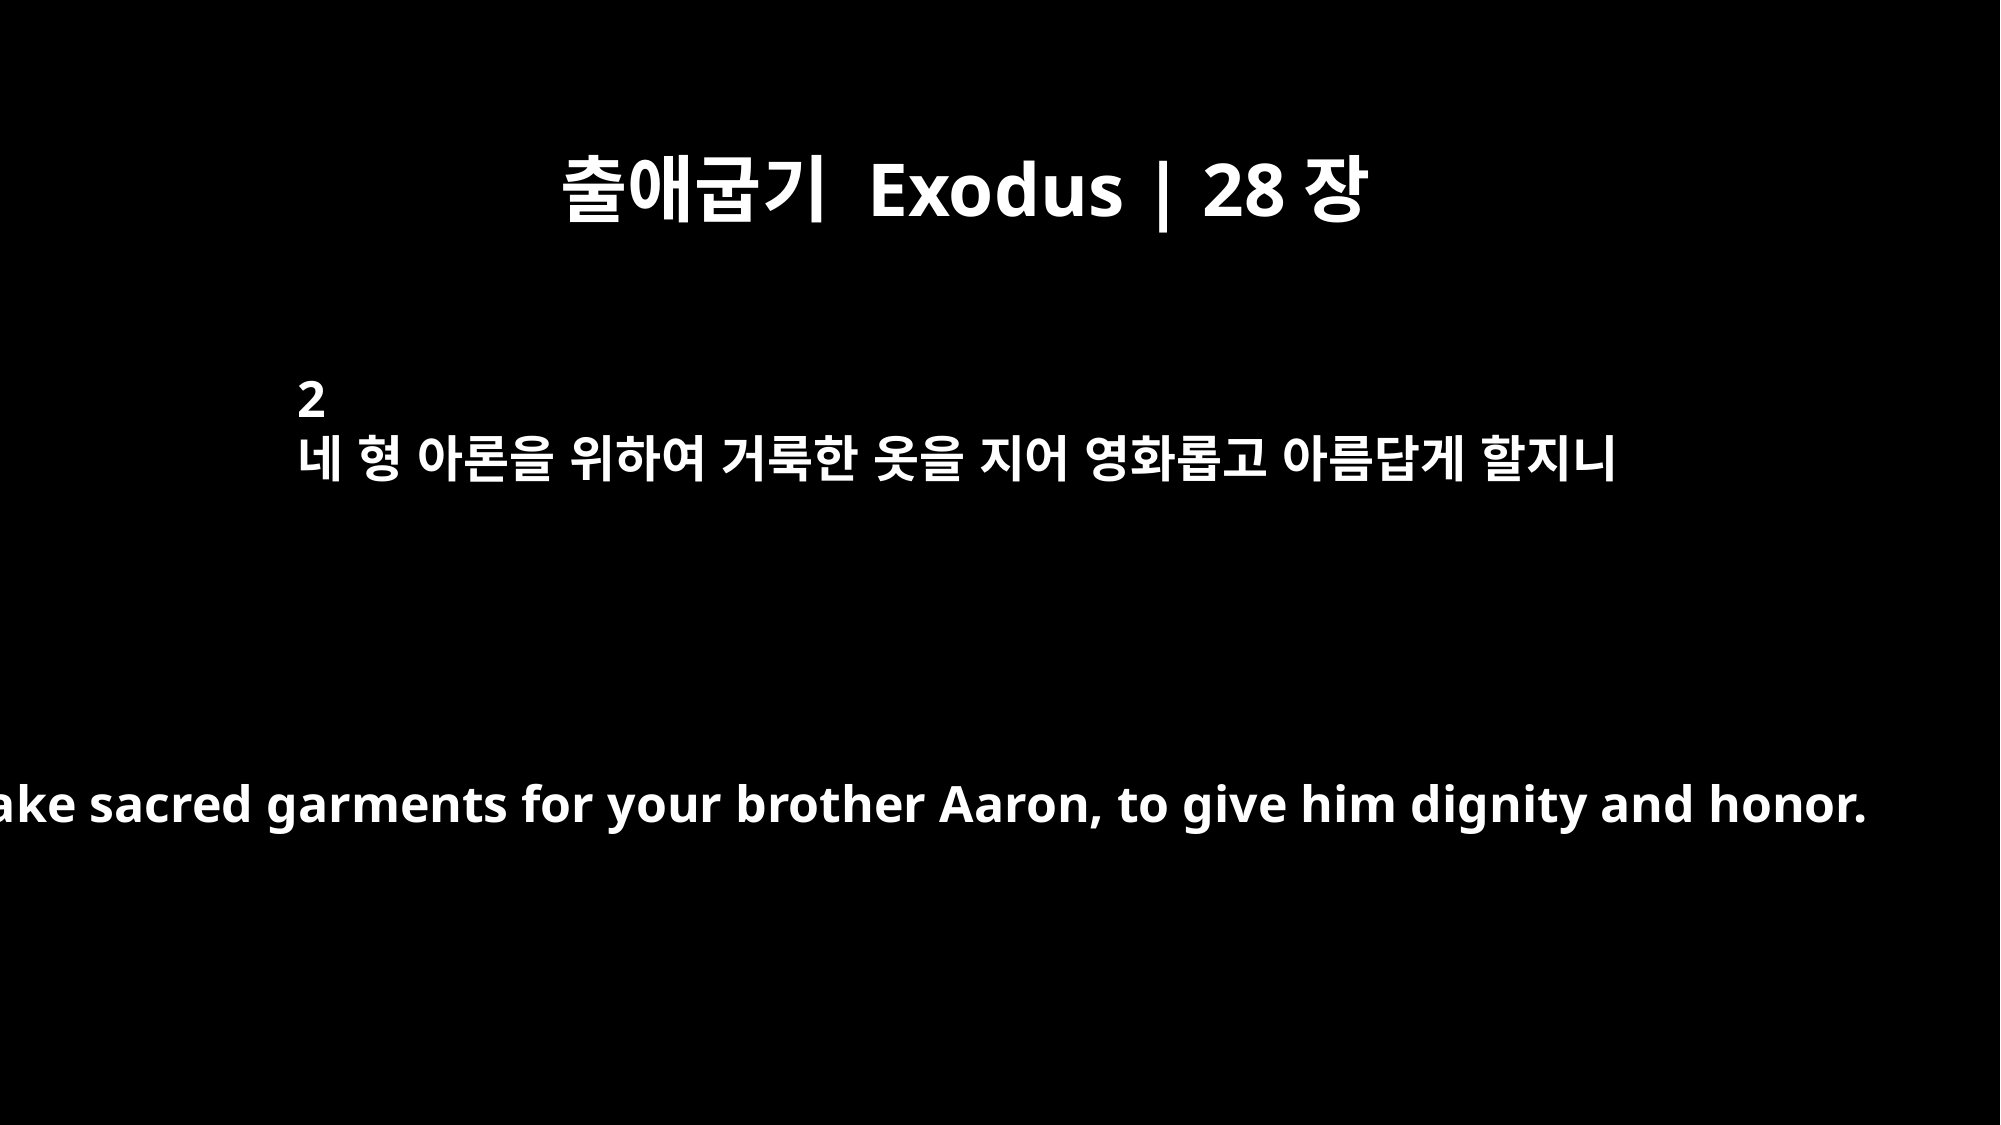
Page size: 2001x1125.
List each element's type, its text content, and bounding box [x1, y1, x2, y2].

text_box 2 네 형 아론을 위하여 거룩한 옷을 지어 영화롭고 아름답게 할지니 [282, 359, 1635, 495]
text_box 출애굽기 Exodus | 28장 [545, 136, 1387, 239]
text_box Make sacred garments for your brother Aaron, to give him dignity and honor. [0, 764, 1884, 840]
